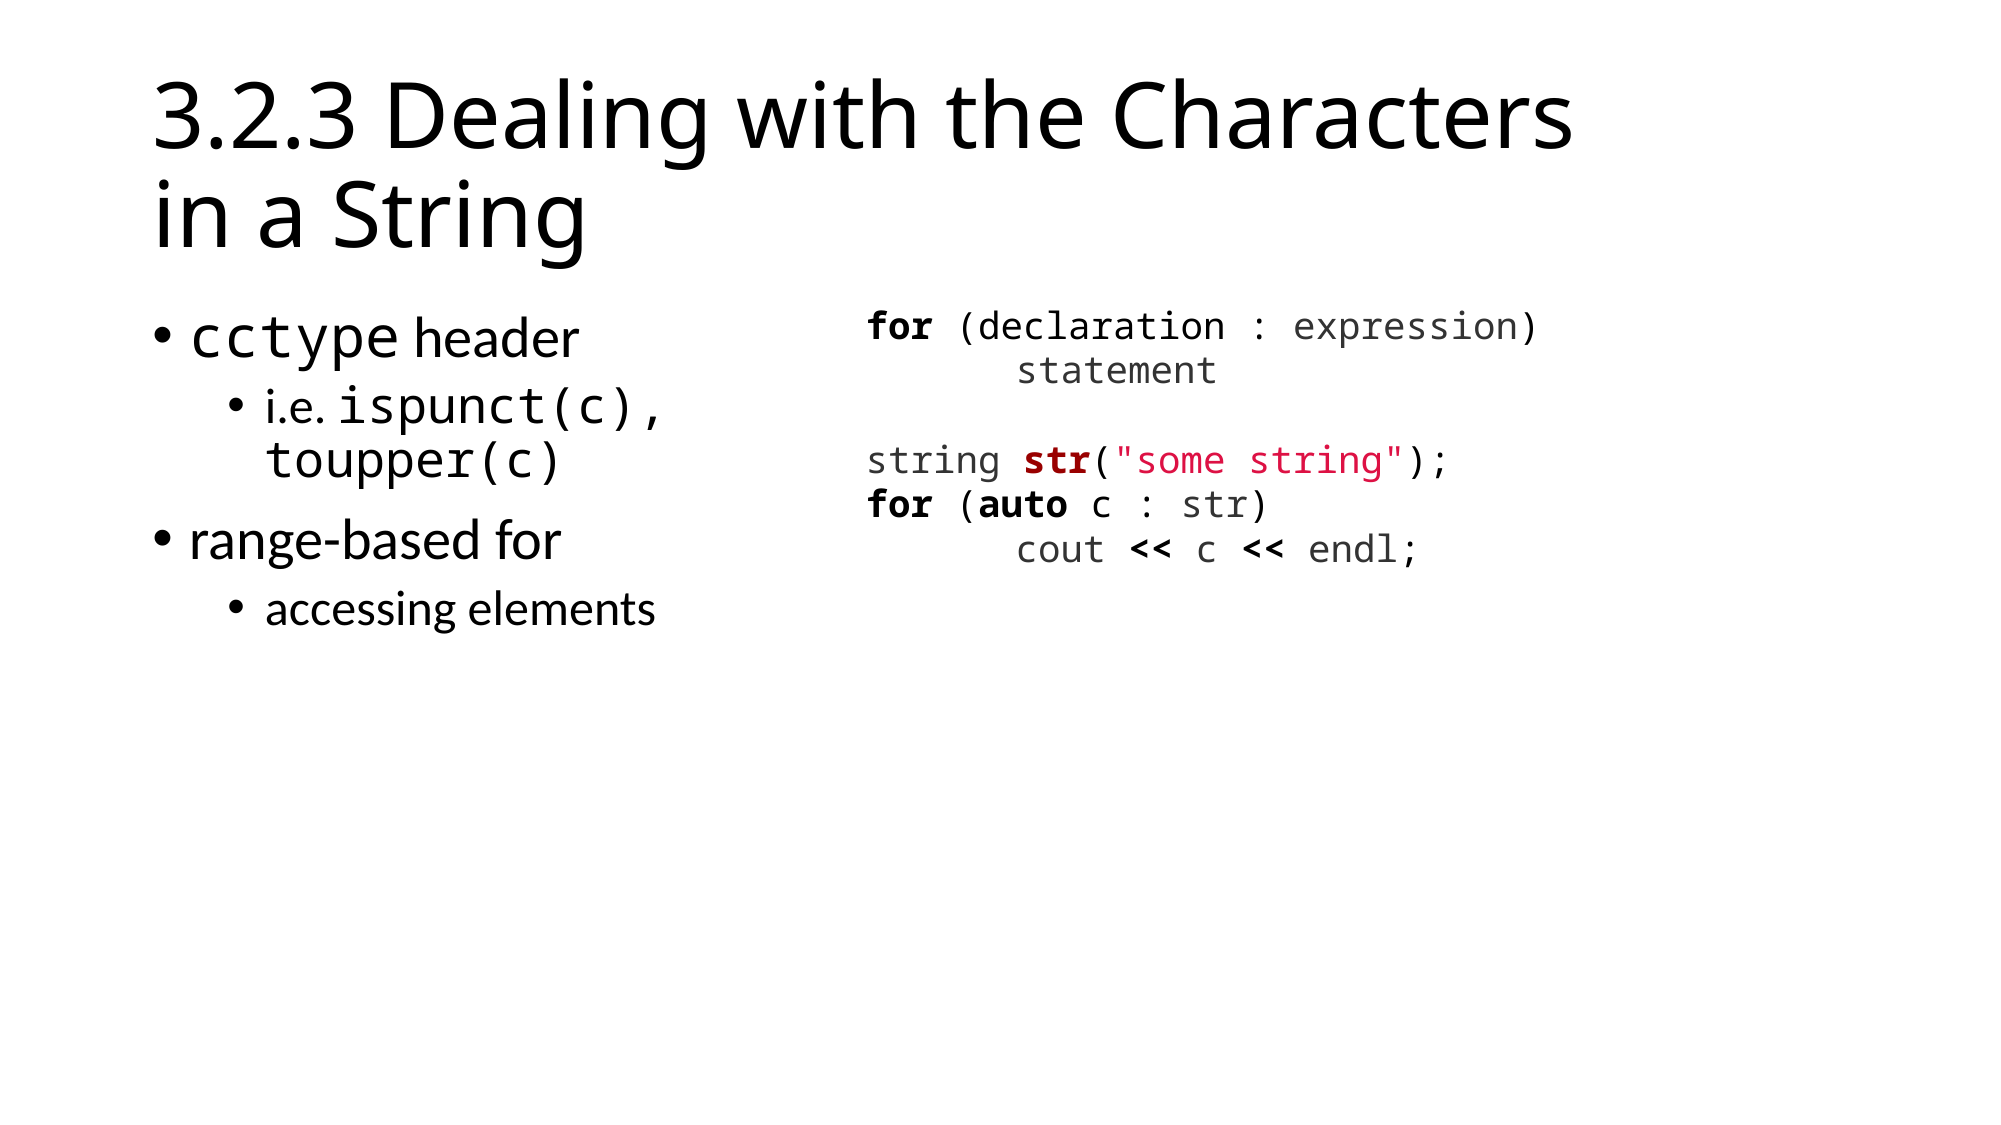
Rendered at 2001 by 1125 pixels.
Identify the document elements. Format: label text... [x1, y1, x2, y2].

list for (declaration : expression) statement string str("some string"); for (auto c : str) cout << c << endl; [850, 299, 1863, 1014]
list cctype header i.e. ispunct(c), toupper(c) range-based for accessing elements [137, 299, 850, 1014]
title 3.2.3 Dealing with the Characters in a String [137, 59, 1863, 278]
